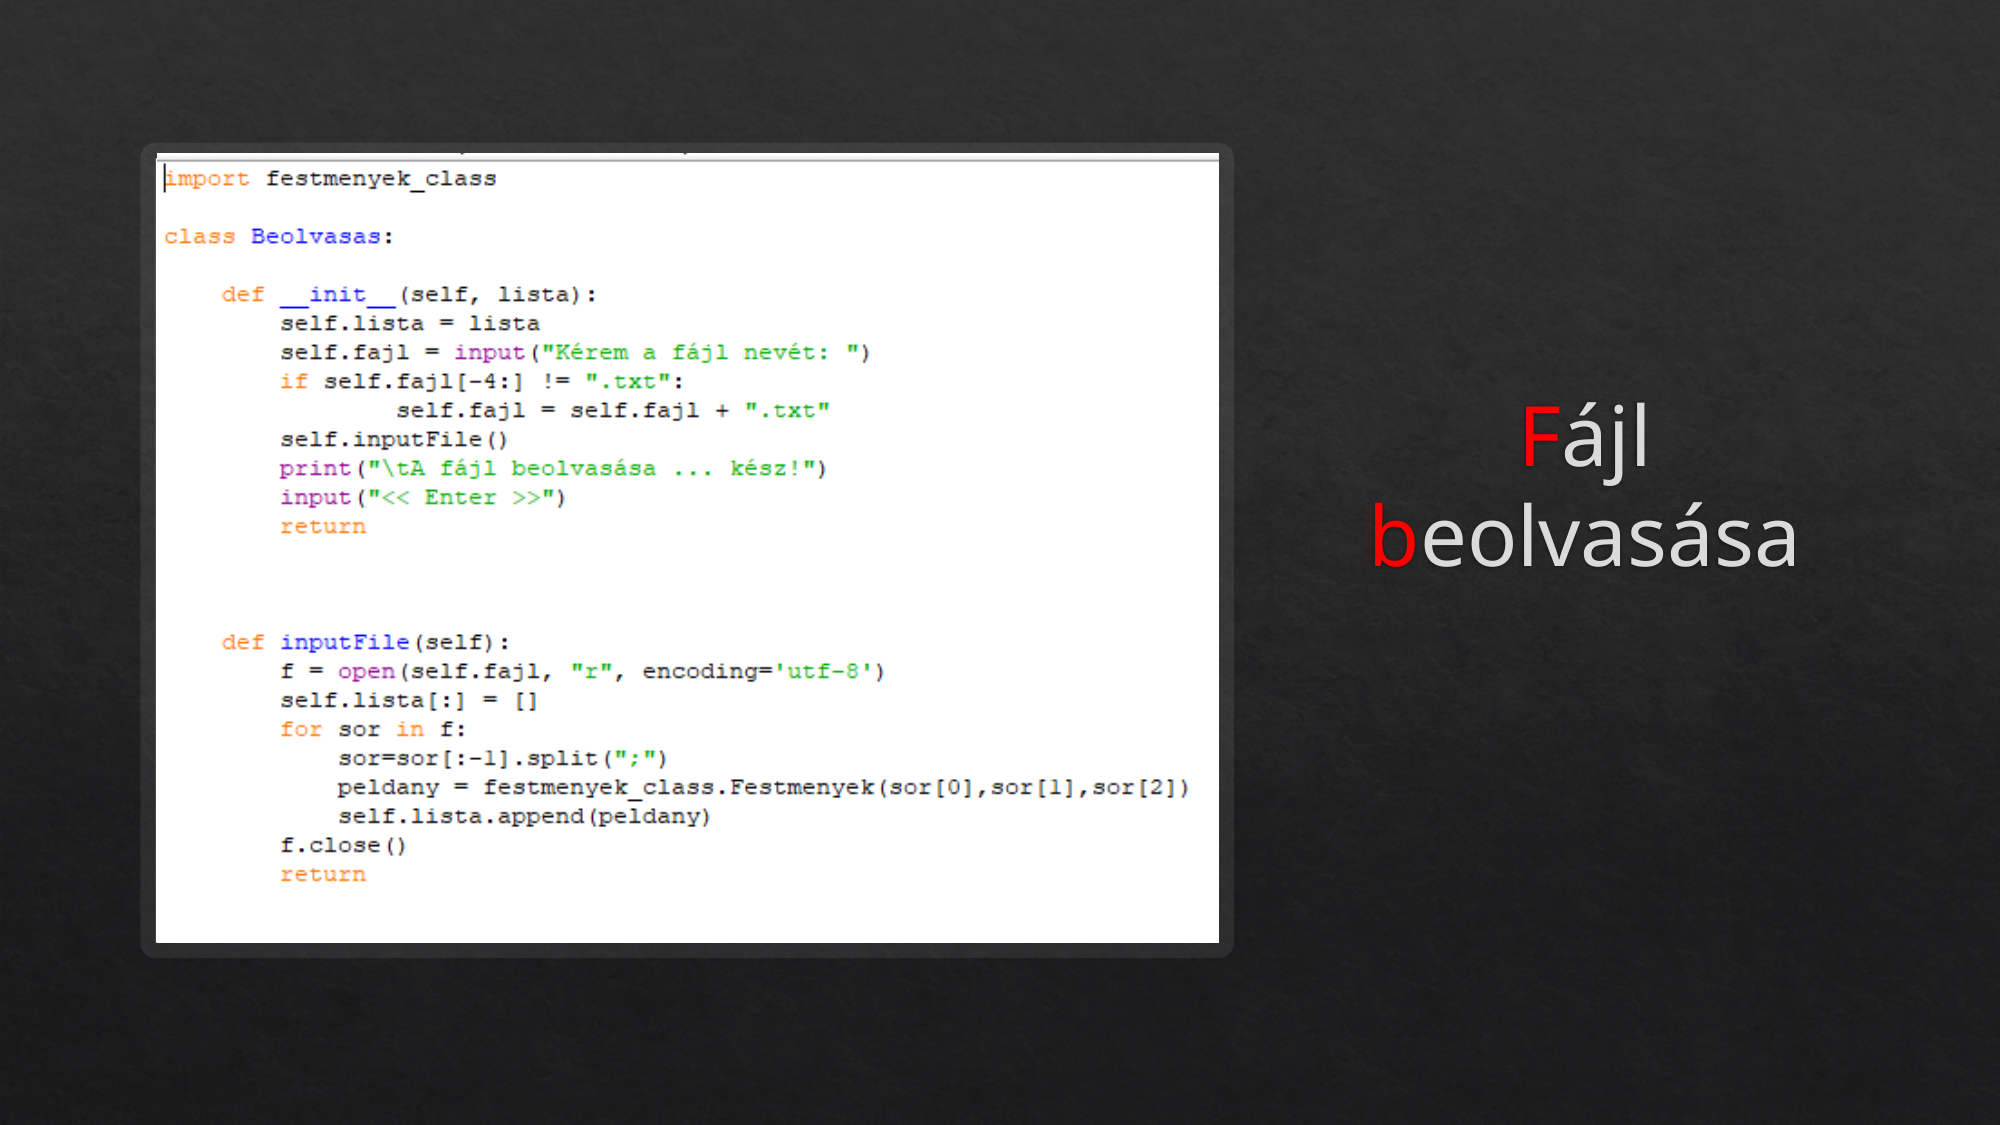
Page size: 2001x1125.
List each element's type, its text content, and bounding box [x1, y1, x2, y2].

title Fájl beolvasása [1327, 158, 1843, 591]
picture [157, 153, 1219, 943]
text_box [0, 0, 2000, 1125]
